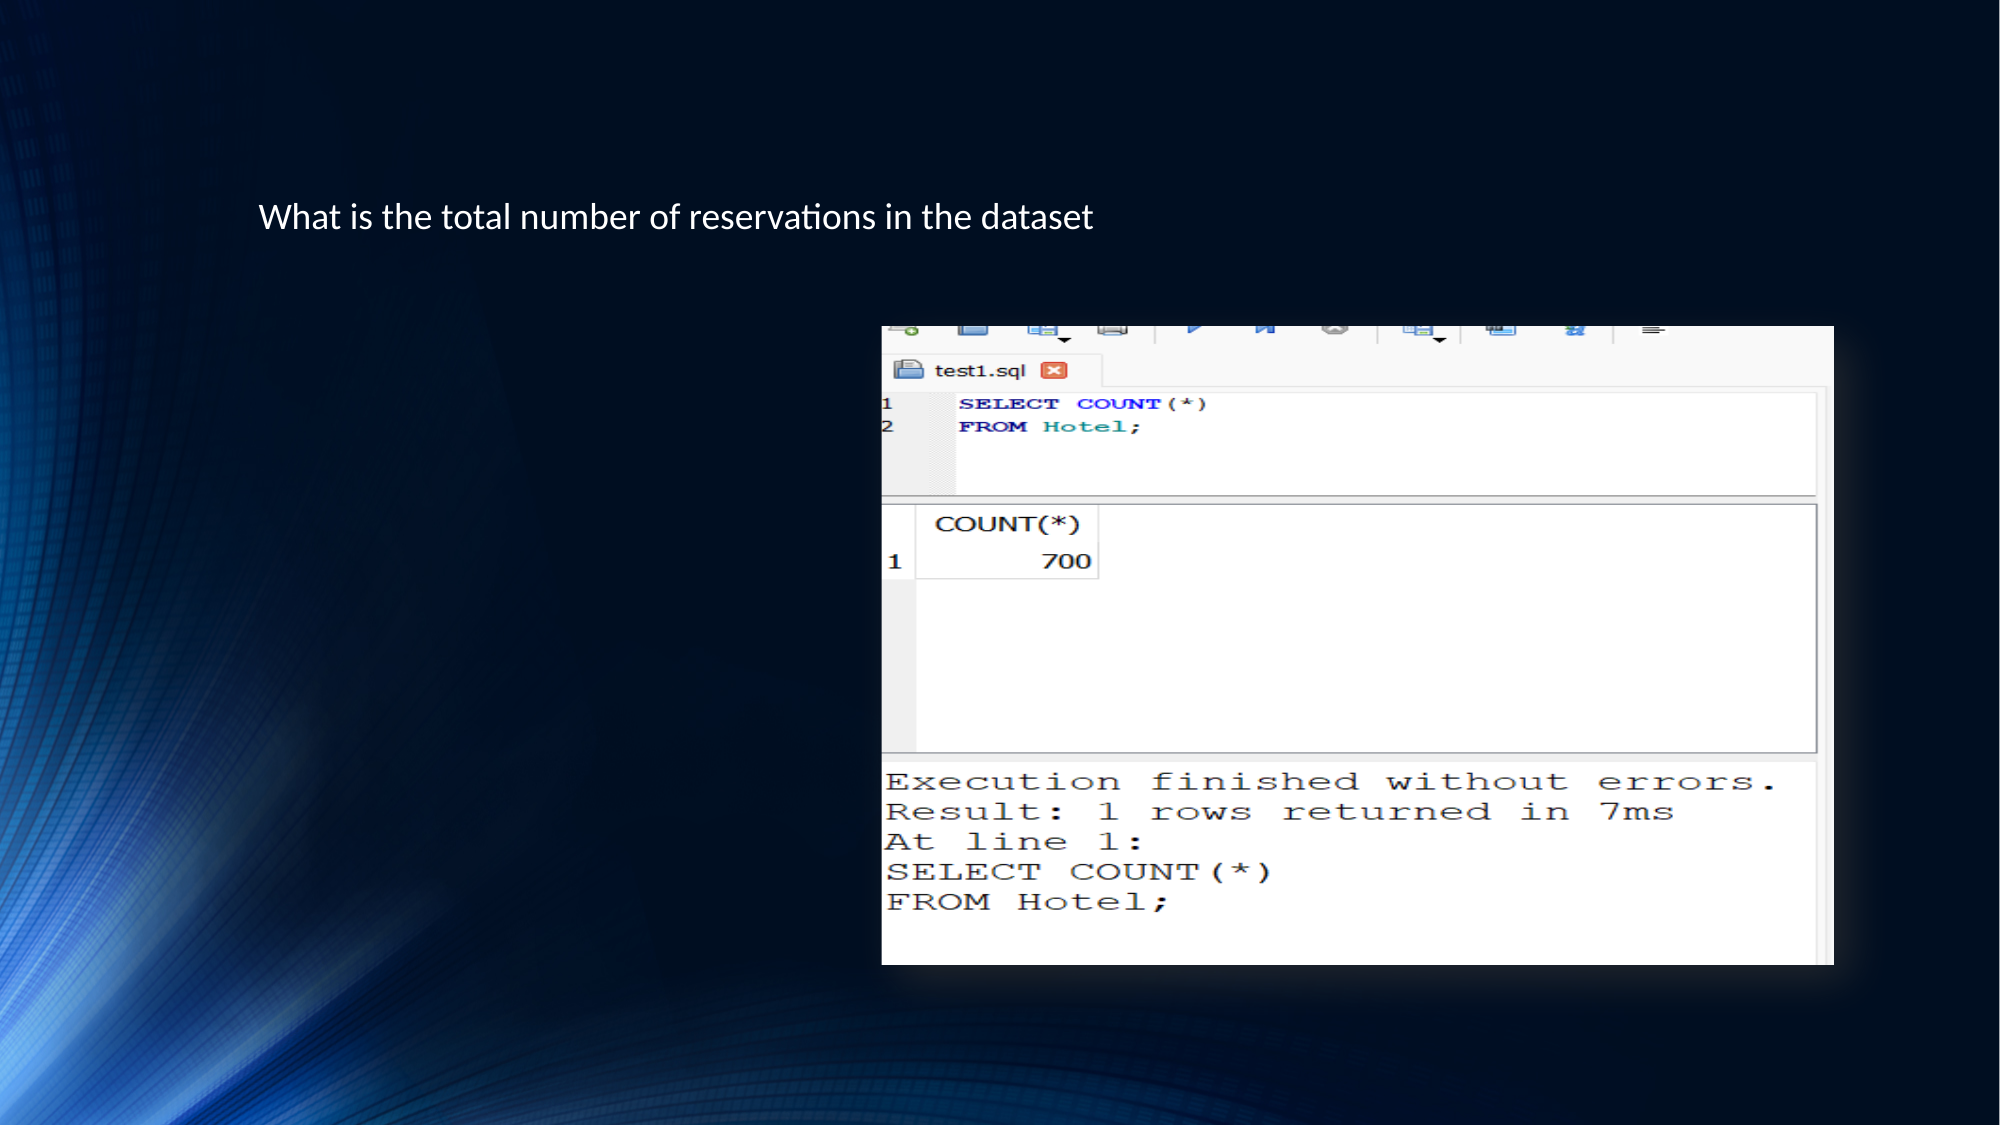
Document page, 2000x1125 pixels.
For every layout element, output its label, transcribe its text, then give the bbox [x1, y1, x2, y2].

picture [0, 0, 2000, 1125]
text_box What is the total number of reservations in the dataset [243, 184, 1244, 245]
